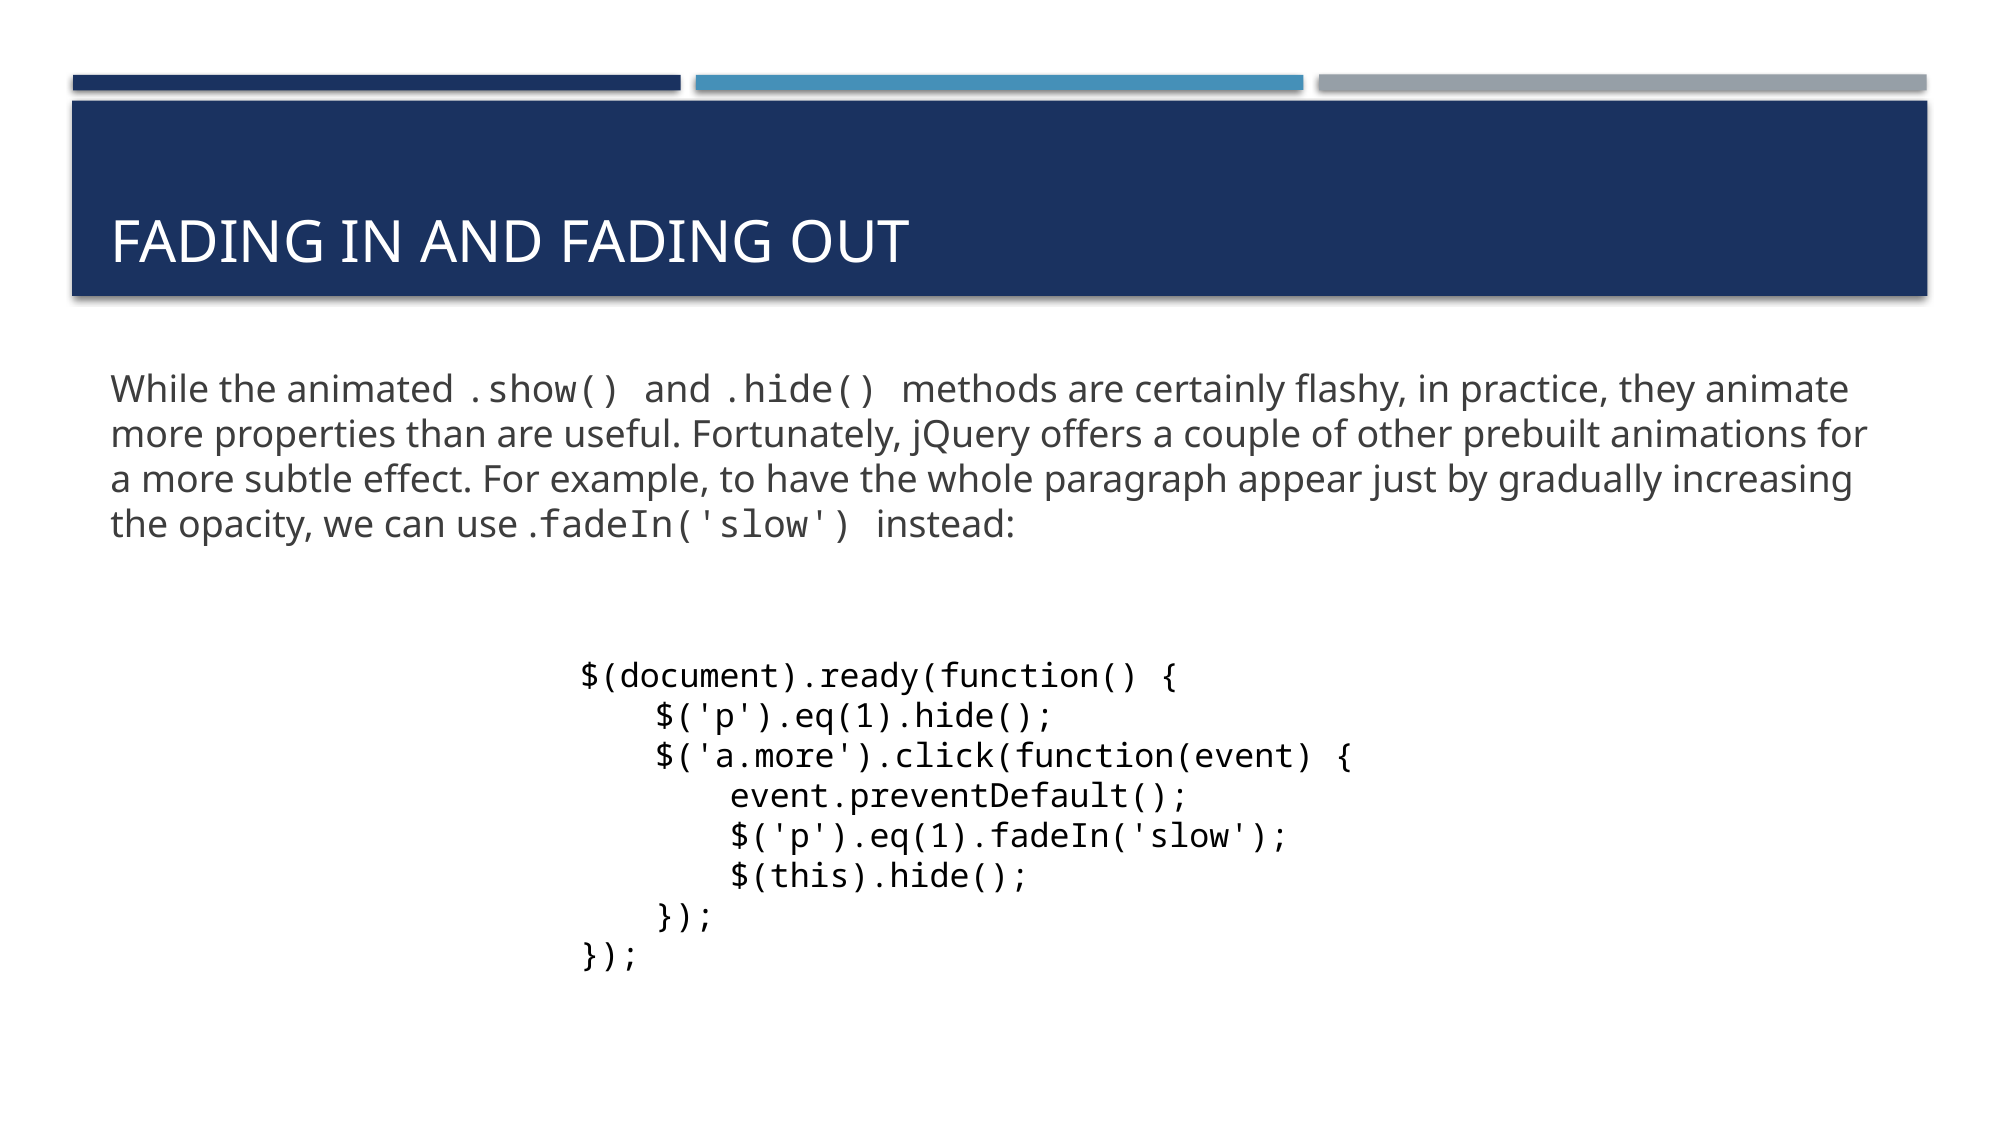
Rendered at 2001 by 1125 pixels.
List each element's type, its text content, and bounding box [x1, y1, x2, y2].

text_box $(document).ready(function() { $('p').eq(1).hide(); $('a.more').click(function(event) { event.preventDefault(); $('p').eq(1).fadeIn('slow'); $(this).hide(); }); }); [565, 646, 1566, 981]
list While the animated .show() and .hide() methods are certainly flashy, in practice, they animate more properties than are useful. Fortunately, jQuery offers a couple of other prebuilt animations for a more subtle effect. For example, to have the whole paragraph appear just by gradually increasing the opacity, we can use .fadeIn('slow') instead: [95, 357, 1905, 962]
title Fading in and fading out [95, 115, 1905, 282]
